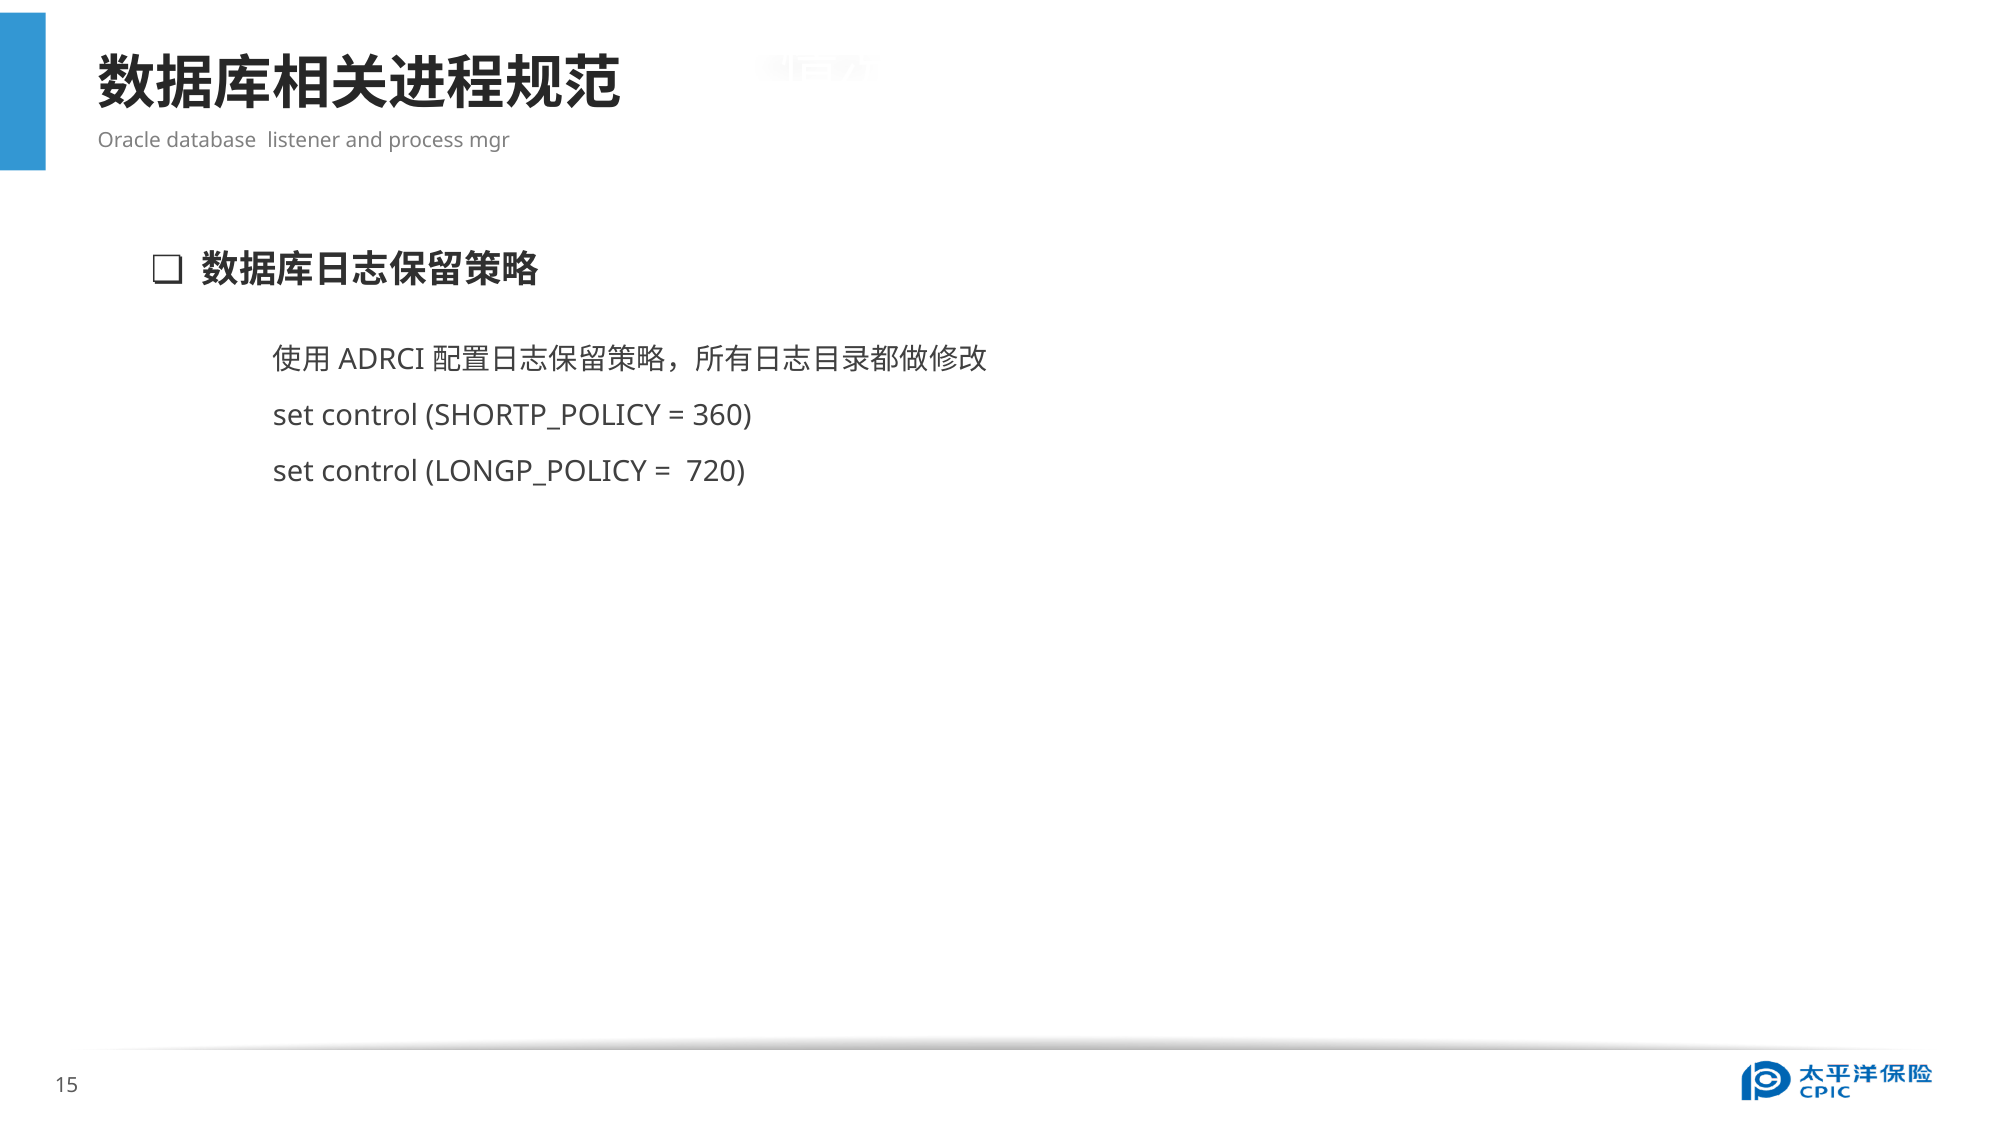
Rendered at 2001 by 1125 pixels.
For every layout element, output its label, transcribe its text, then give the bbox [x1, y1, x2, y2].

text_box 使用ADRCI配置日志保留策略，所有日志目录都做修改 set control (SHORTP_POLICY = 360) set control (LONGP_POLICY = 720) [258, 312, 1620, 495]
text_box ❏ 数据库日志保留策略 [136, 228, 736, 298]
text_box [0, 12, 1031, 171]
picture [60, 1035, 1949, 1118]
